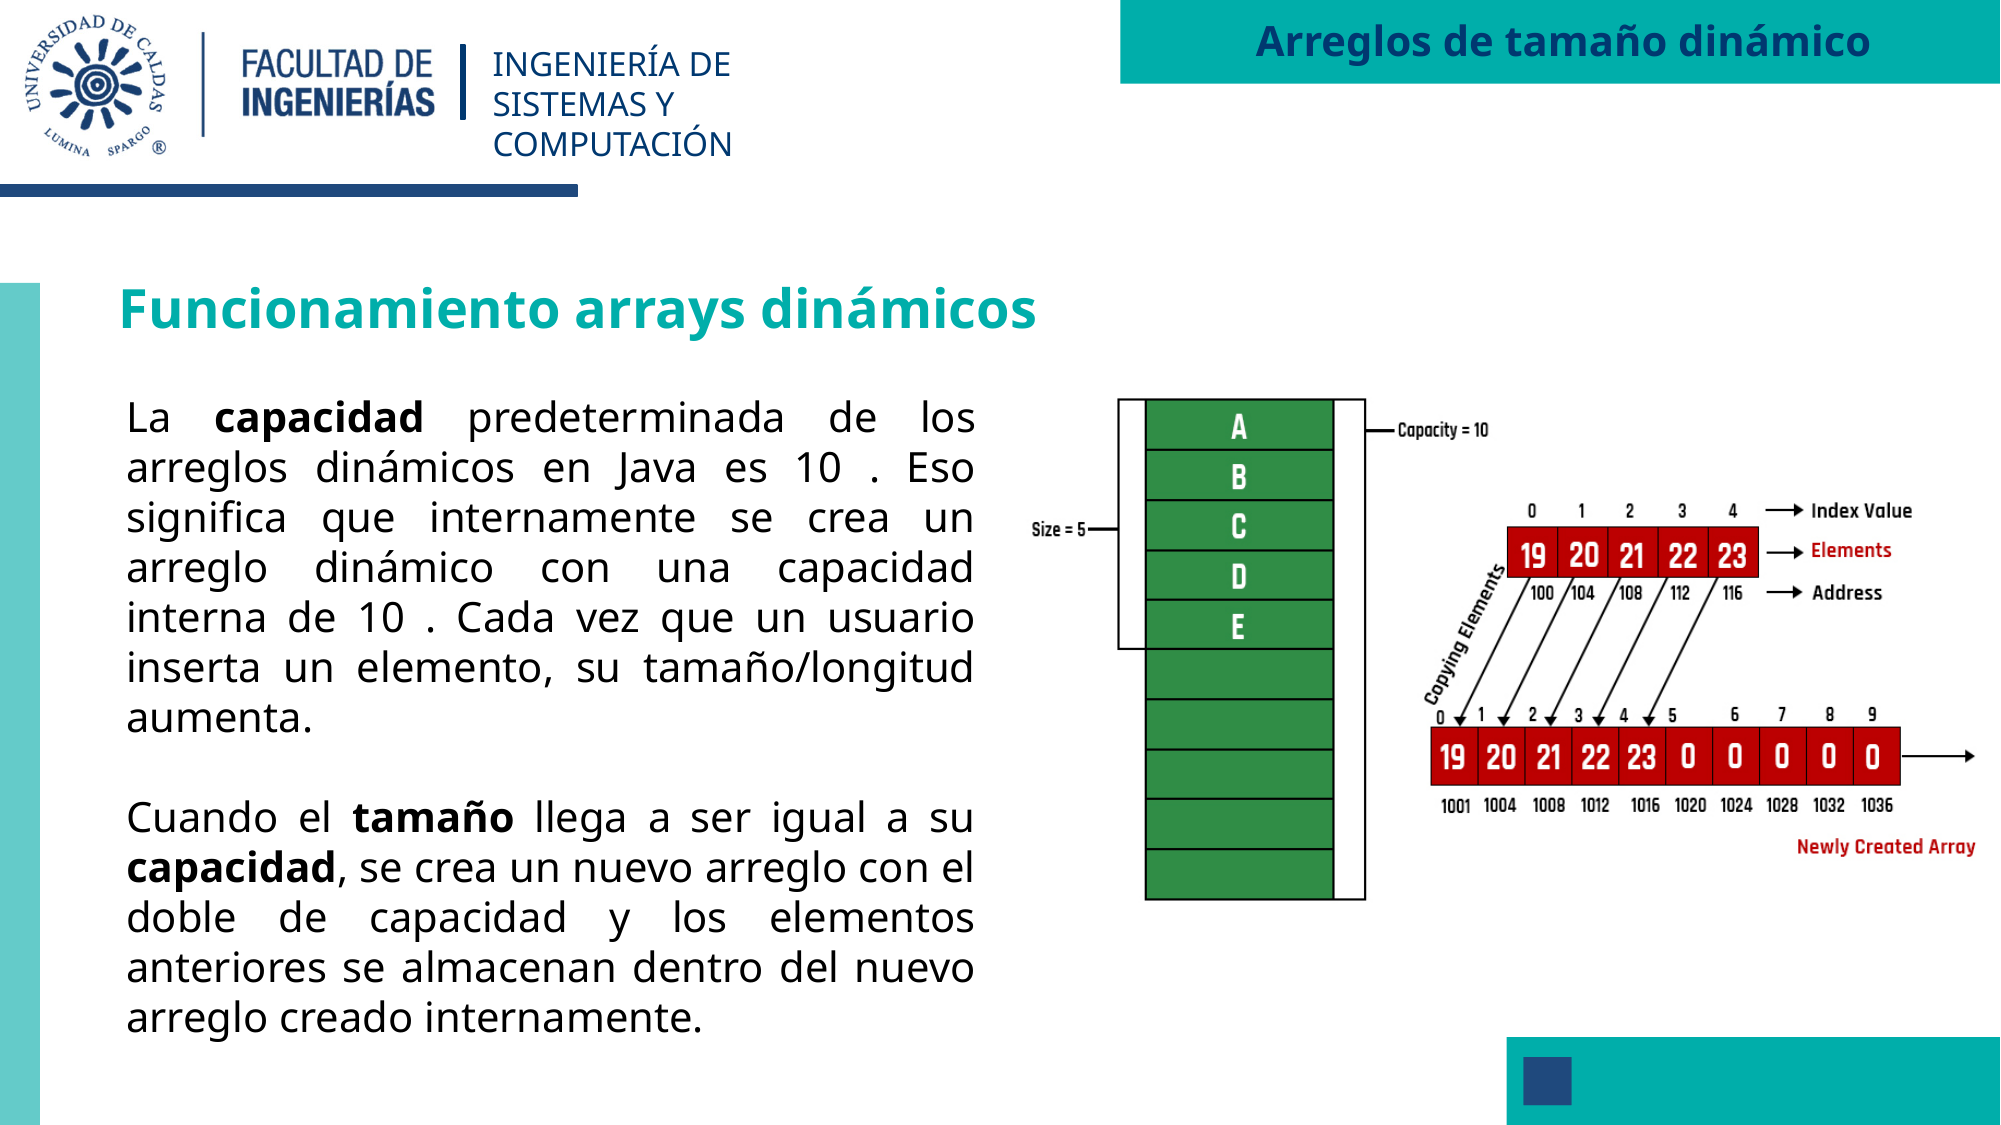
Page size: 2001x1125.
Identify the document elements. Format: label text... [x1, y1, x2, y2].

text_box [0, 184, 578, 197]
text_box [1523, 1057, 1572, 1106]
text_box [0, 282, 40, 1125]
picture [0, 0, 464, 173]
text_box INGENIERÍA DE SISTEMAS Y COMPUTACIÓN [477, 28, 841, 179]
text_box La capacidad predeterminada de los arreglos dinámicos en Java es 10 . Eso significa que internamente se crea un arreglo dinámico con una capacidad interna de 10 . Cada vez que un usuario inserta un elemento, su tamaño/longitud aumenta. Cuando el tamaño llega a ser igual a su capacidad, se crea un nuevo arreglo con el doble de capacidad y los elementos anteriores se almacenan dentro del nuevo arreglo creado internamente. [111, 375, 992, 1057]
text_box [1506, 1037, 2000, 1125]
text_box [1120, 0, 2000, 84]
text_box Funcionamiento arrays dinámicos [104, 249, 1591, 355]
picture [1015, 370, 1998, 917]
text_box Arreglos de tamaño dinámico [1129, 0, 1998, 80]
